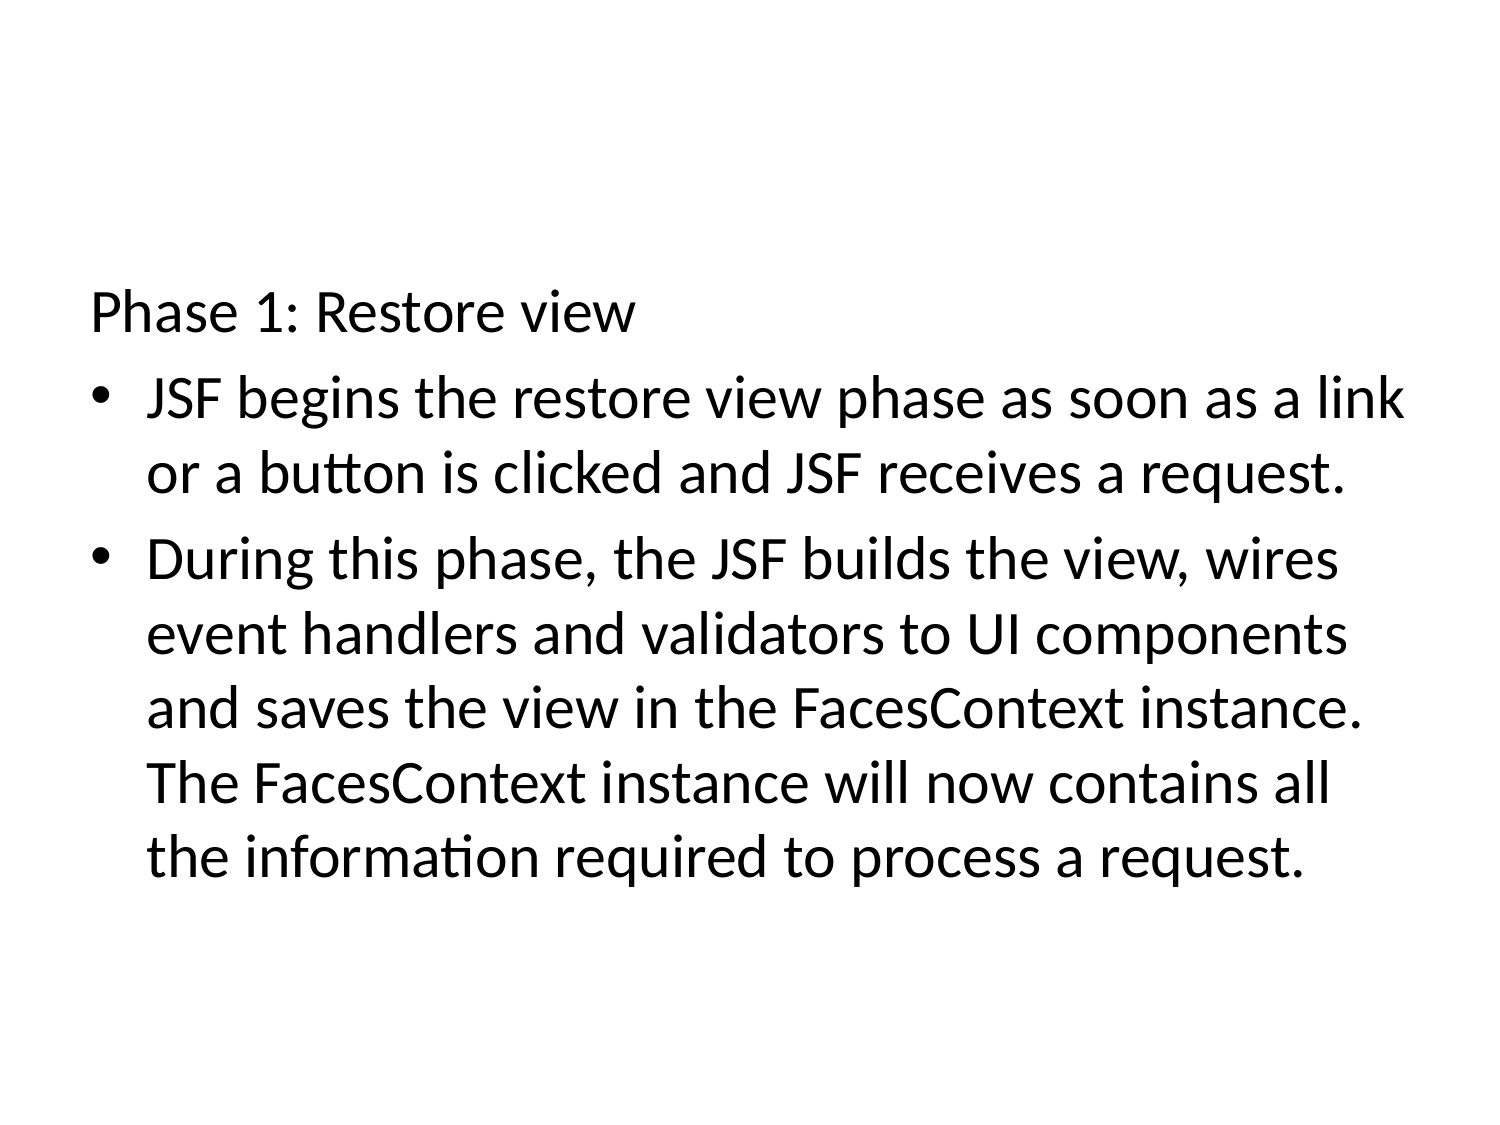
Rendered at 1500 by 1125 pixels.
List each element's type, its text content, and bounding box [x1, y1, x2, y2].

list Phase 1: Restore view JSF begins the restore view phase as soon as a link or a button is clicked and JSF receives a request. During this phase, the JSF builds the view, wires event handlers and validators to UI components and saves the view in the FacesContext instance. The FacesContext instance will now contains all the information required to process a request. [75, 262, 1425, 1005]
